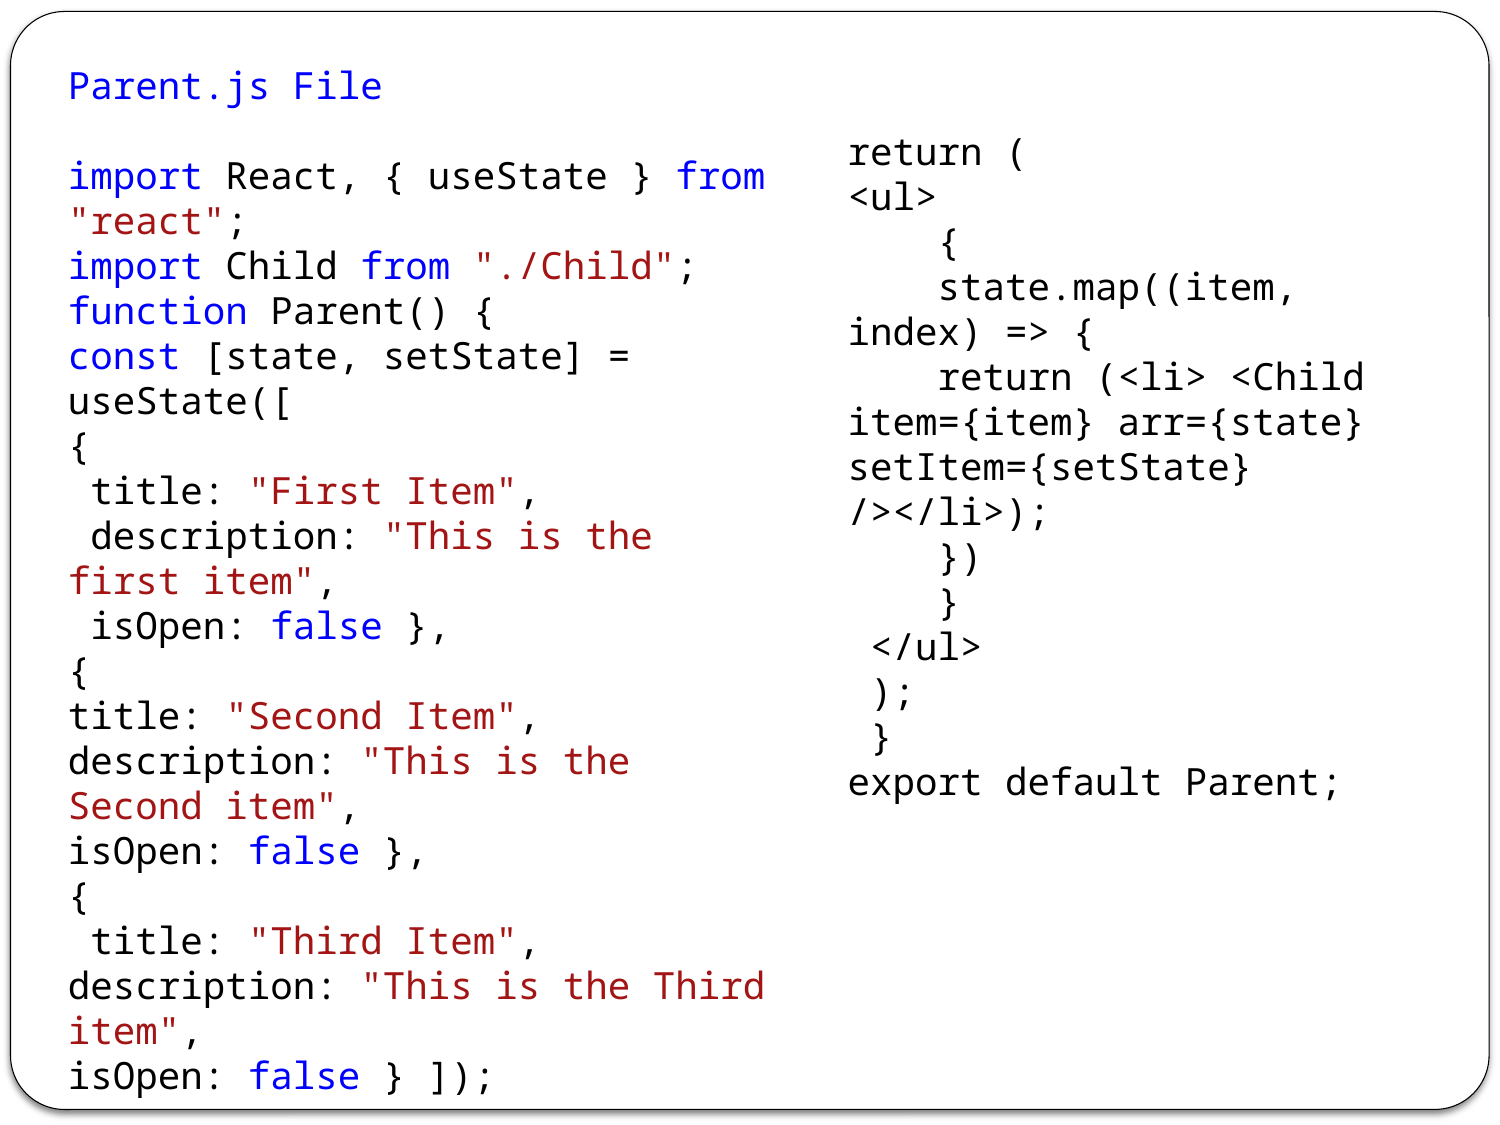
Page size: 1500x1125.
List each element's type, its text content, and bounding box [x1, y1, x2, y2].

text_box Parent.js File import React, { useState } from "react"; import Child from "./Child"; function Parent() { const [state, setState] = useState([ { title: "First Item", description: "This is the first item", isOpen: false }, { title: "Second Item", description: "This is the Second item", isOpen: false }, { title: "Third Item", description: "This is the Third item", isOpen: false } ]); [53, 54, 786, 1105]
text_box return ( <ul> { state.map((item, index) => { return (<li> <Child item={item} arr={state} setItem={setState} /></li>); }) } </ul> ); } export default Parent; [832, 30, 1459, 901]
